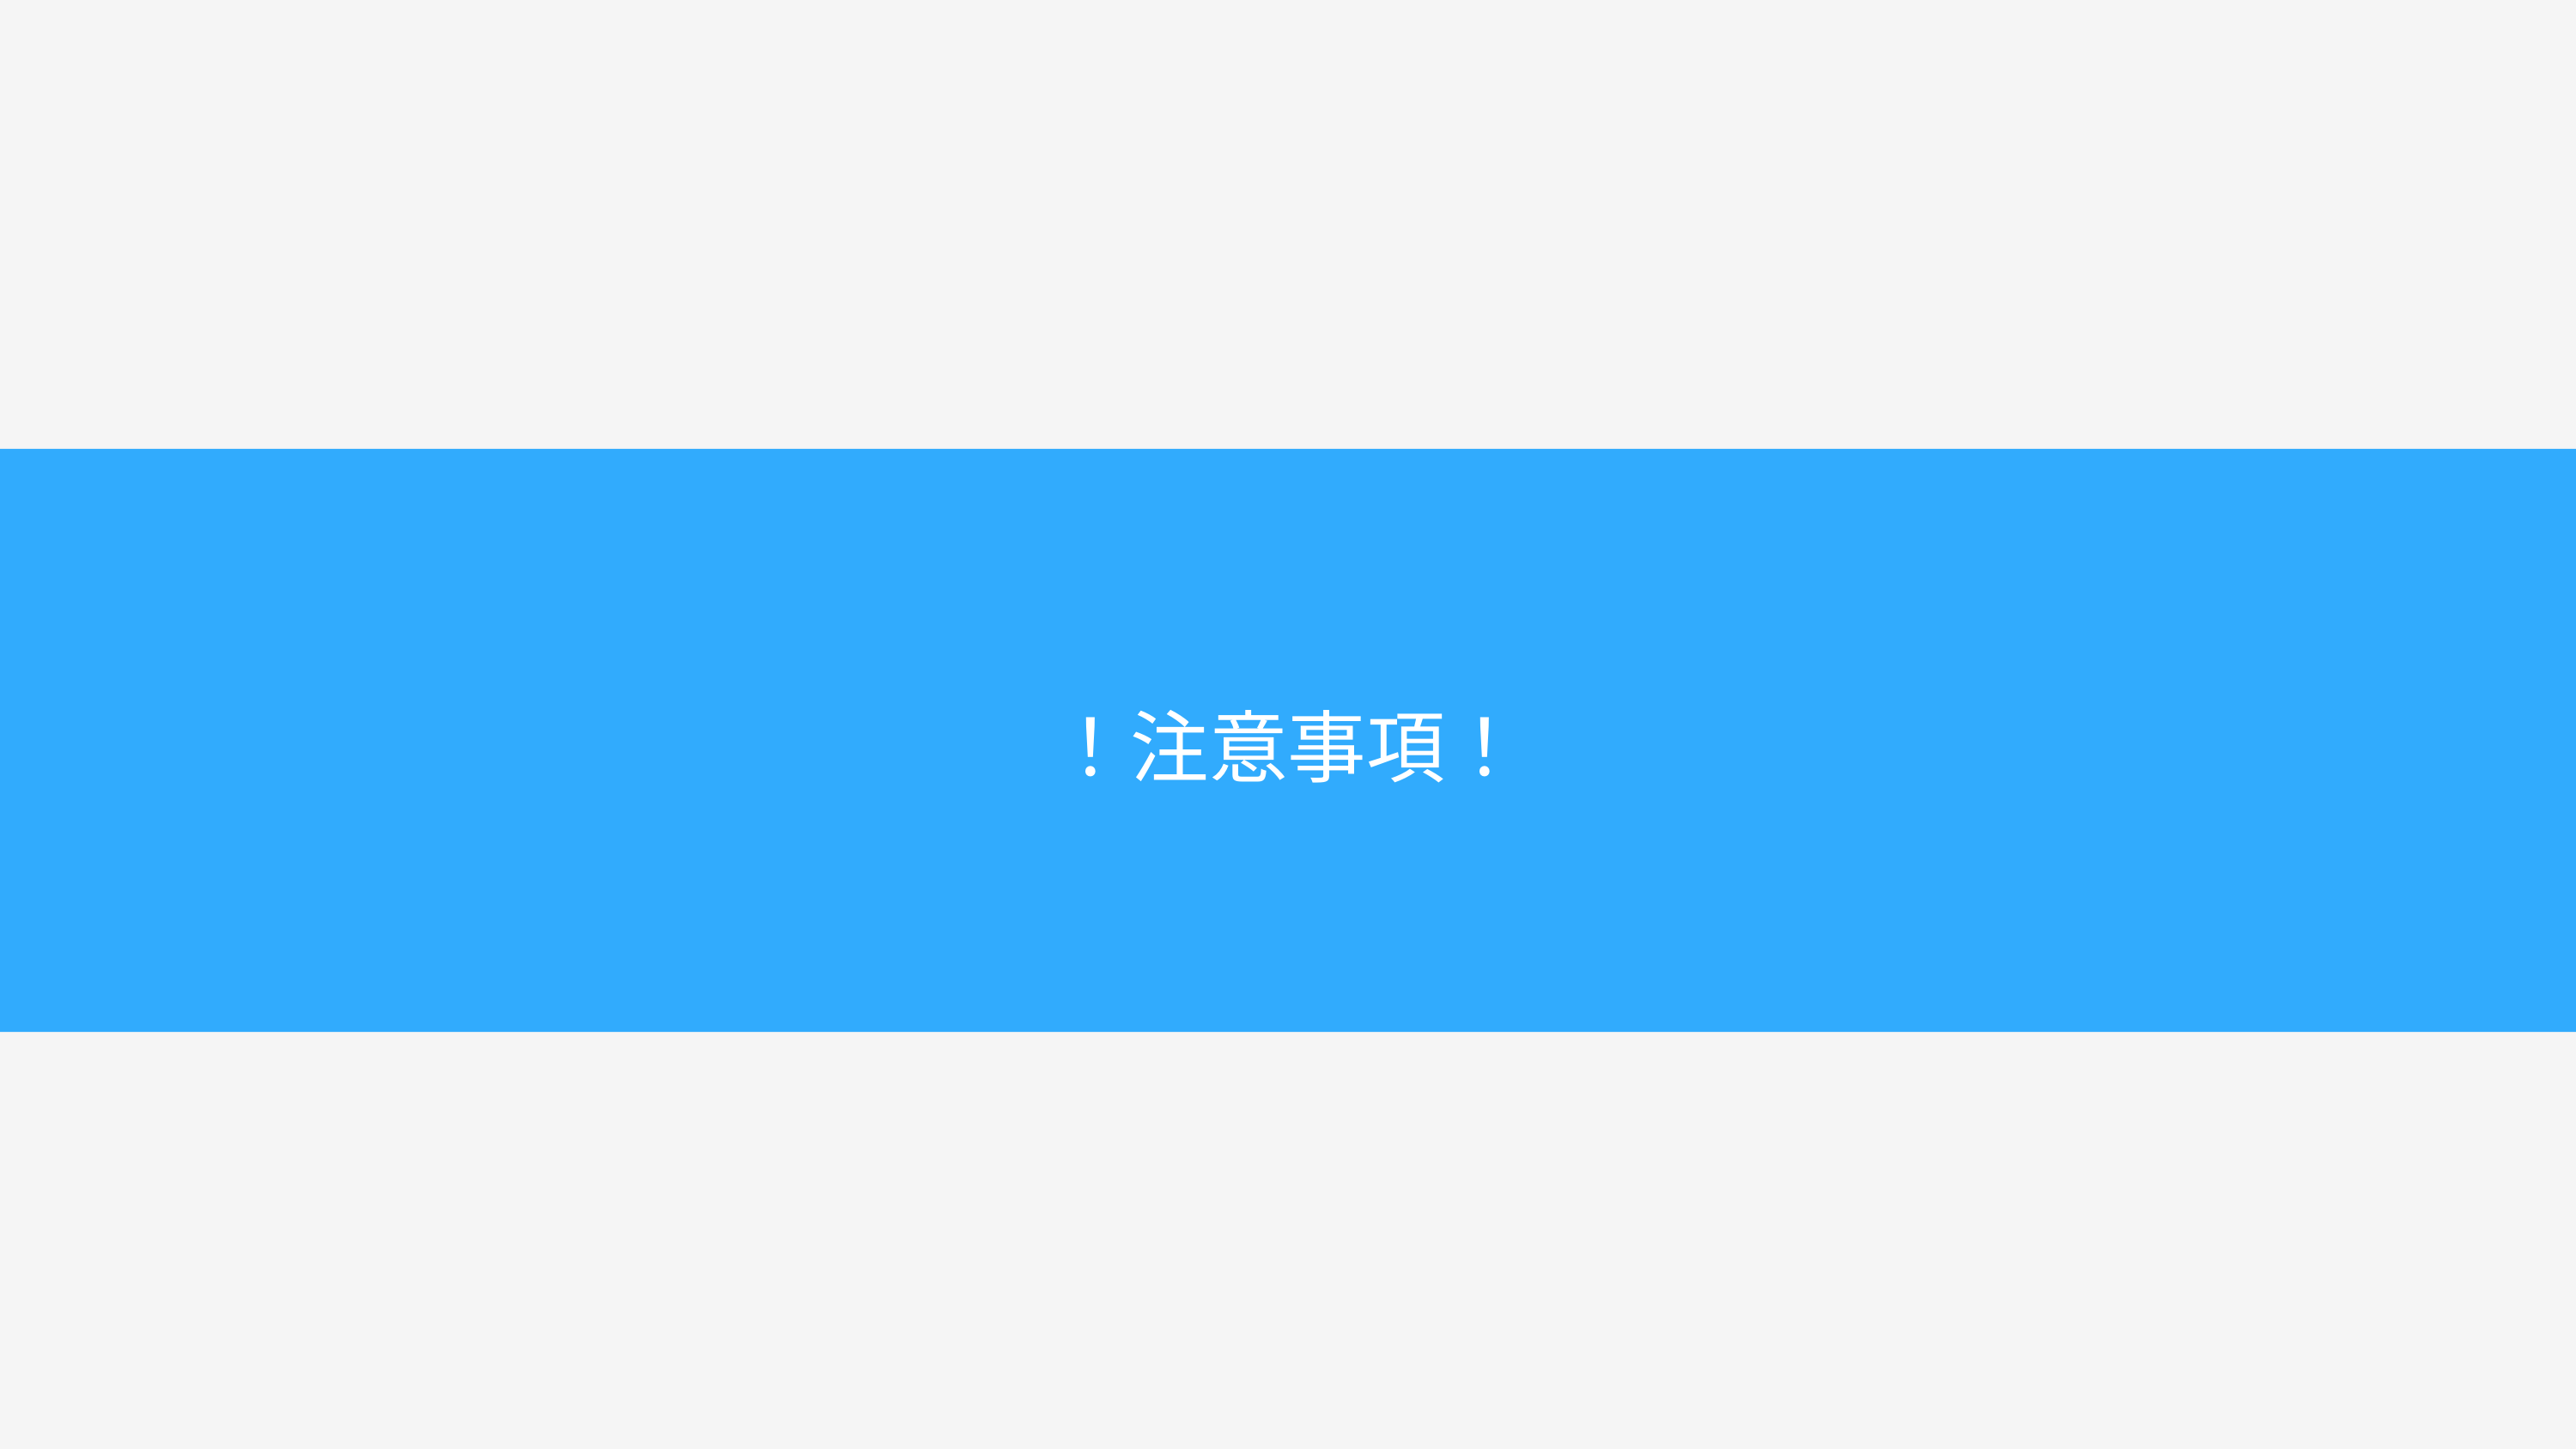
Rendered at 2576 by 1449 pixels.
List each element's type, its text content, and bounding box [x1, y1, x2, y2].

subtitle ！注意事項！ [319, 634, 2257, 846]
